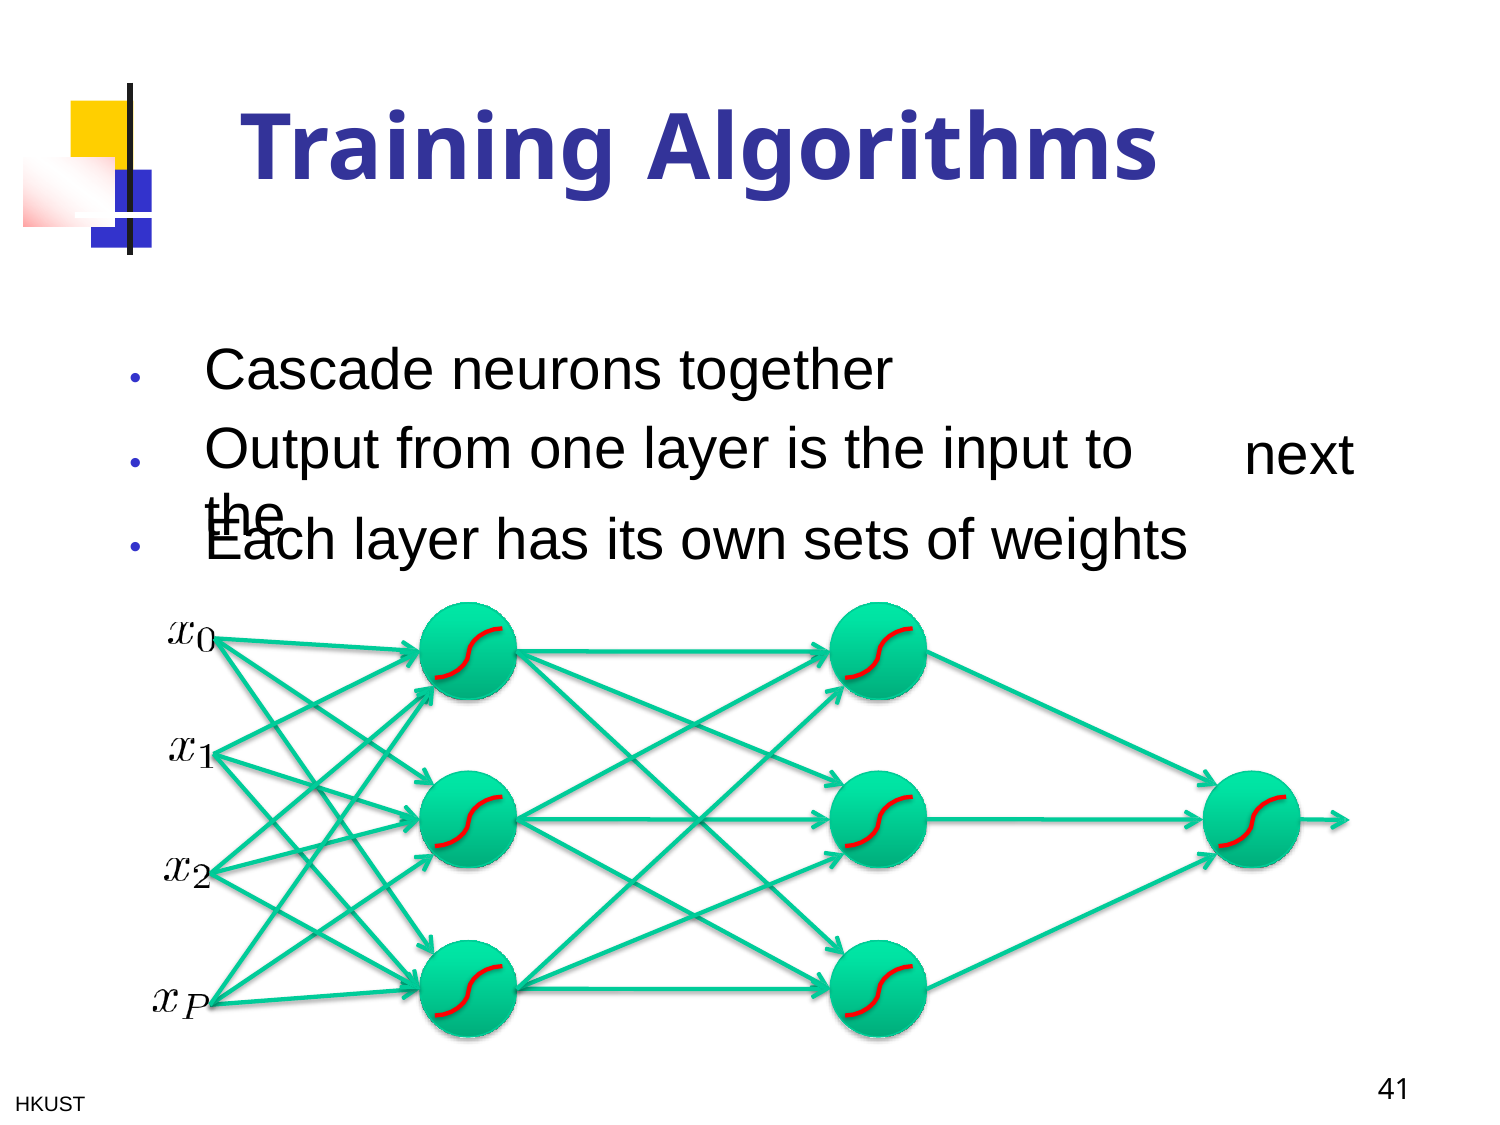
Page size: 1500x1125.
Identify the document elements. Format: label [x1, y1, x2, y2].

text_box [1242, 424, 1366, 487]
text_box [168, 622, 194, 644]
text_box [12, 1091, 90, 1117]
text_box [1375, 1072, 1417, 1107]
text_box [237, 101, 638, 198]
text_box [988, 509, 1200, 572]
text_box [923, 509, 986, 572]
text_box [202, 509, 348, 572]
text_box [678, 509, 799, 572]
text_box [164, 858, 190, 881]
text_box [23, 82, 1425, 256]
text_box [202, 339, 1239, 487]
text_box [127, 358, 149, 398]
text_box [801, 509, 922, 572]
text_box [169, 738, 195, 761]
text_box [493, 509, 601, 572]
text_box [604, 509, 676, 572]
text_box [182, 600, 1375, 1047]
text_box [645, 101, 1168, 198]
text_box [127, 527, 149, 568]
text_box [152, 989, 178, 1012]
text_box [351, 509, 491, 572]
text_box [127, 443, 149, 483]
